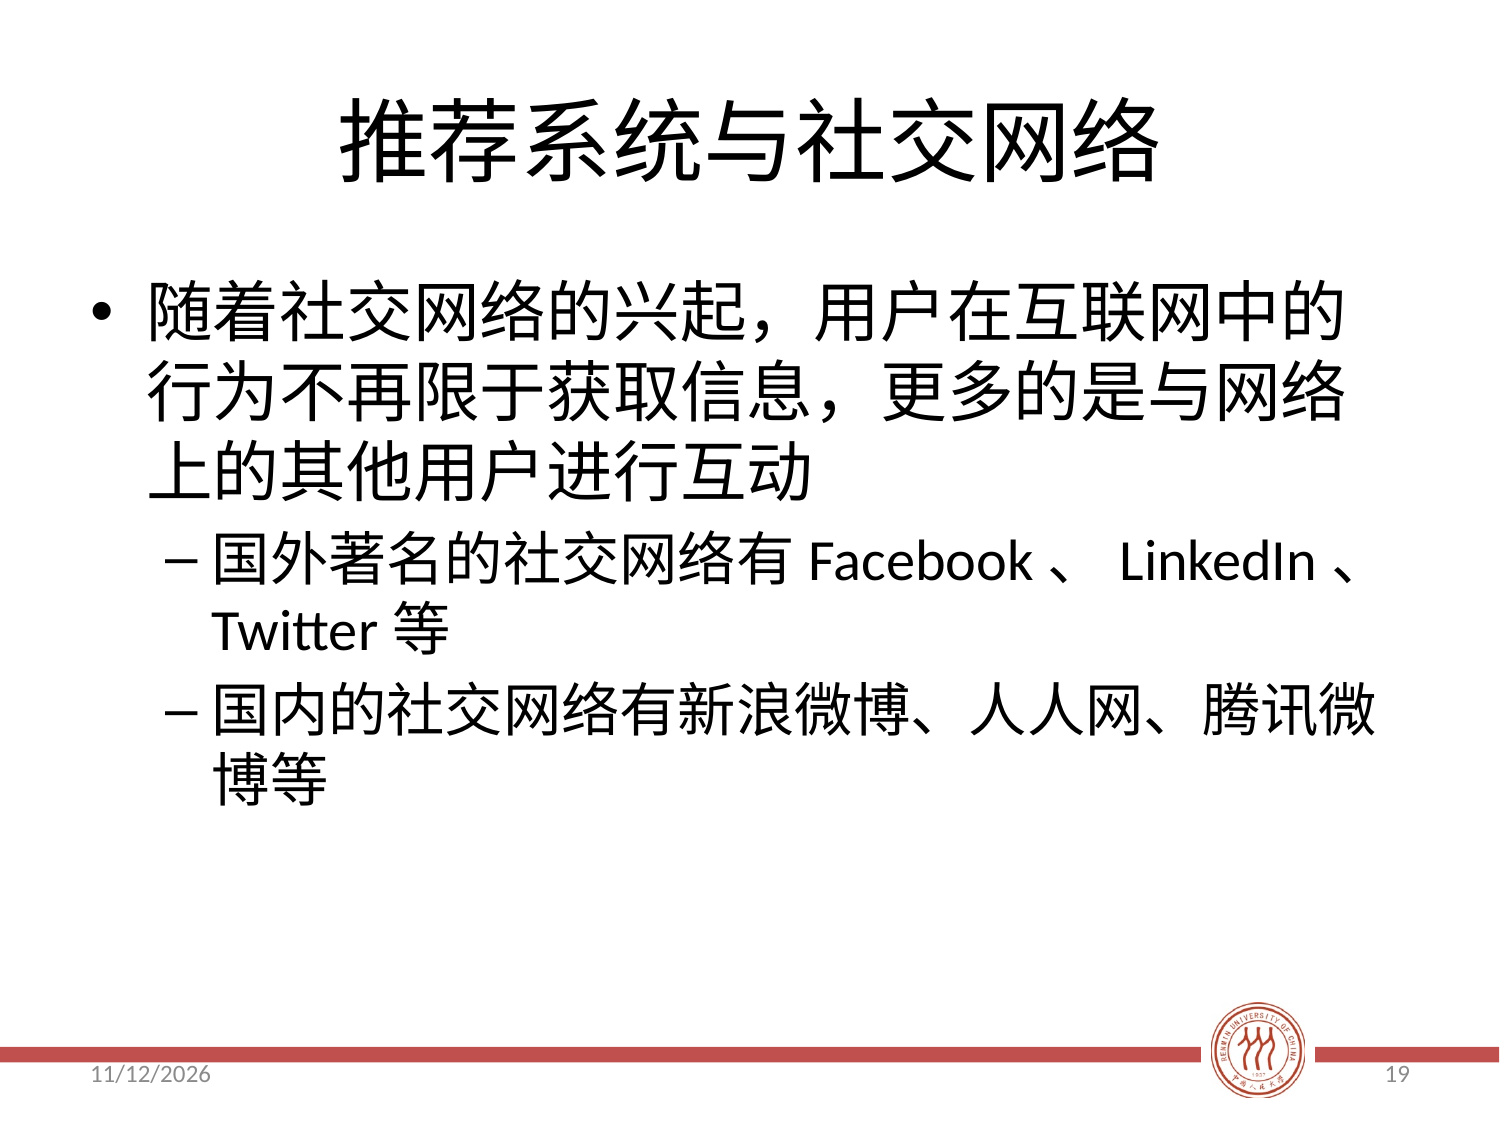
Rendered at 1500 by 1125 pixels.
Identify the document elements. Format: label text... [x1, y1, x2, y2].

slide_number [75, 1042, 425, 1103]
picture [1211, 1005, 1305, 1042]
list 随着社交网络的兴起，用户在互联网中的行为不再限于获取信息，更多的是与网络上的其他用户进行互动 国外著名的社交网络有Facebook、LinkedIn、Twitter等 国内的社交网络有新浪微博、人人网、腾讯微博等 [75, 262, 1425, 1005]
title 推荐系统与社交网络 [75, 45, 1425, 233]
slide_number 19 [1074, 1042, 1425, 1103]
